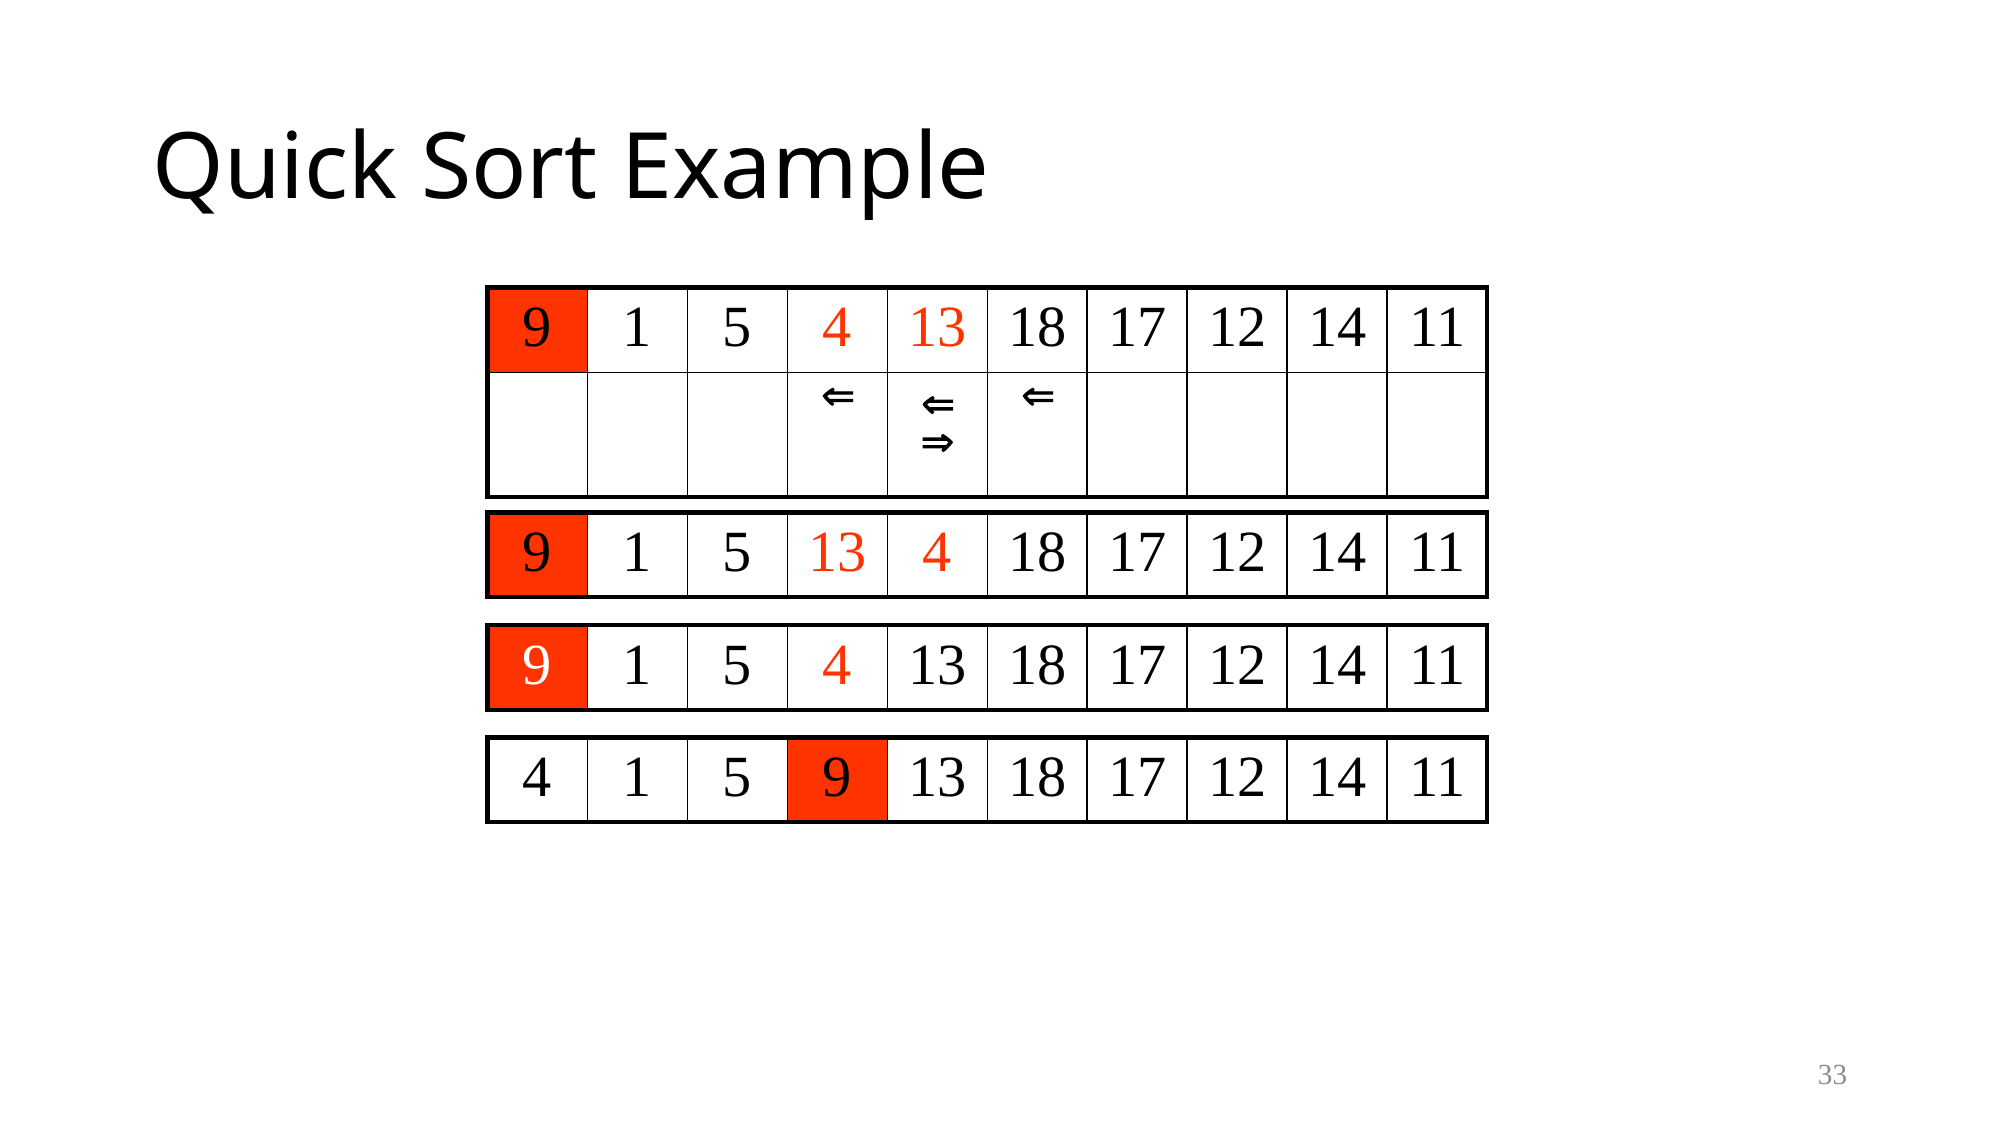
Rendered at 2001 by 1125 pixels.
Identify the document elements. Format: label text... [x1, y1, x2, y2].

table_header 14 [1288, 515, 1386, 595]
table_header 14 [1288, 627, 1386, 708]
table_cell [1388, 373, 1485, 495]
table_header 5 [688, 740, 787, 820]
table_header 12 [1188, 290, 1286, 372]
table_header 12 [1188, 515, 1286, 595]
table_header 11 [1388, 290, 1485, 372]
table_cell  [988, 373, 1086, 495]
table_header 13 [888, 740, 987, 820]
table_cell [1188, 373, 1286, 495]
table_header 1 [588, 290, 687, 372]
table_header 18 [988, 515, 1086, 595]
table_header 5 [688, 290, 787, 372]
table_header 5 [688, 515, 787, 595]
table_header 11 [1388, 740, 1485, 820]
table_header 11 [1388, 627, 1485, 708]
table_header 4 [788, 290, 887, 372]
table_cell [1288, 373, 1386, 495]
table_header 4 [888, 515, 987, 595]
table_header 18 [988, 740, 1086, 820]
table_header 18 [988, 290, 1086, 372]
table_header 1 [588, 627, 687, 708]
table_header 13 [888, 627, 987, 708]
title Quick Sort Example [137, 59, 1863, 278]
table_header 9 [490, 290, 587, 372]
table_header 13 [788, 515, 887, 595]
table_header 18 [988, 627, 1086, 708]
slide_number 33 [1412, 1042, 1863, 1103]
table_cell   [888, 373, 987, 495]
table_header 4 [788, 627, 887, 708]
table_header 14 [1288, 290, 1386, 372]
table_header 5 [688, 627, 787, 708]
table_header 9 [490, 627, 587, 708]
table_cell [588, 373, 687, 495]
table_header 1 [588, 515, 687, 595]
table_header 17 [1088, 627, 1186, 708]
table_header 17 [1088, 515, 1186, 595]
table_cell  [788, 373, 887, 495]
table_header 11 [1388, 515, 1485, 595]
table_header 17 [1088, 290, 1186, 372]
table_cell [688, 373, 787, 495]
table_header 9 [788, 740, 887, 820]
table_header 9 [490, 515, 587, 595]
table_header 4 [490, 740, 587, 820]
table_header 1 [588, 740, 687, 820]
table_header 12 [1188, 627, 1286, 708]
table_cell [490, 373, 587, 495]
table_header 13 [888, 290, 987, 372]
table_header 17 [1088, 740, 1186, 820]
table_header 12 [1188, 740, 1286, 820]
table_header 14 [1288, 740, 1386, 820]
table_cell [1088, 373, 1186, 495]
